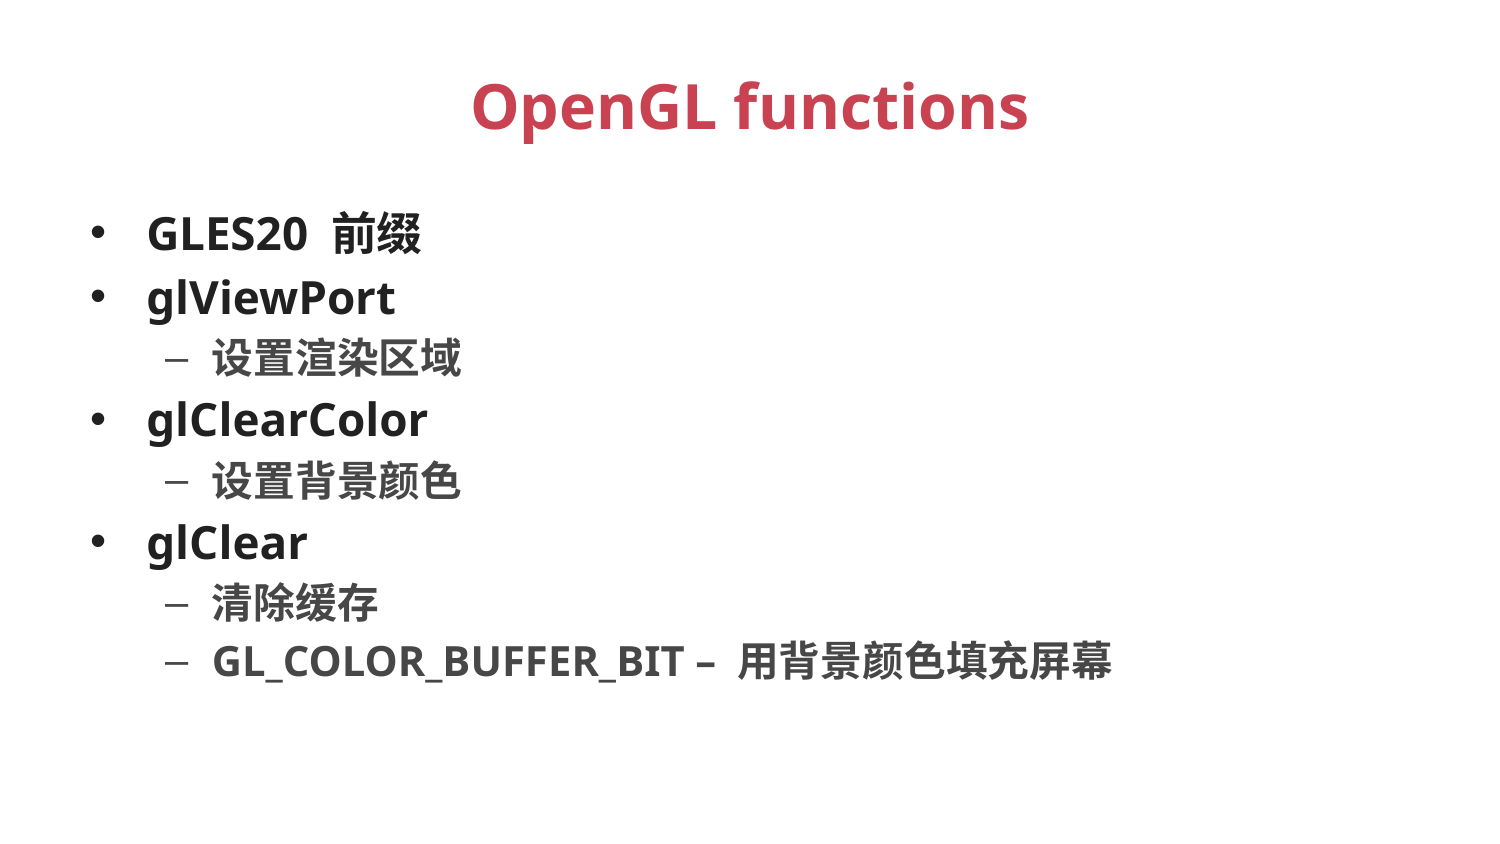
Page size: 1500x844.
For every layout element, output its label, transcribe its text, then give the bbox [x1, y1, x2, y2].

list GLES20 前缀 glViewPort 设置渲染区域 glClearColor 设置背景颜色 glClear 清除缓存 GL_COLOR_BUFFER_BIT – 用背景颜色填充屏幕 [75, 196, 1425, 754]
title OpenGL functions [75, 33, 1425, 175]
